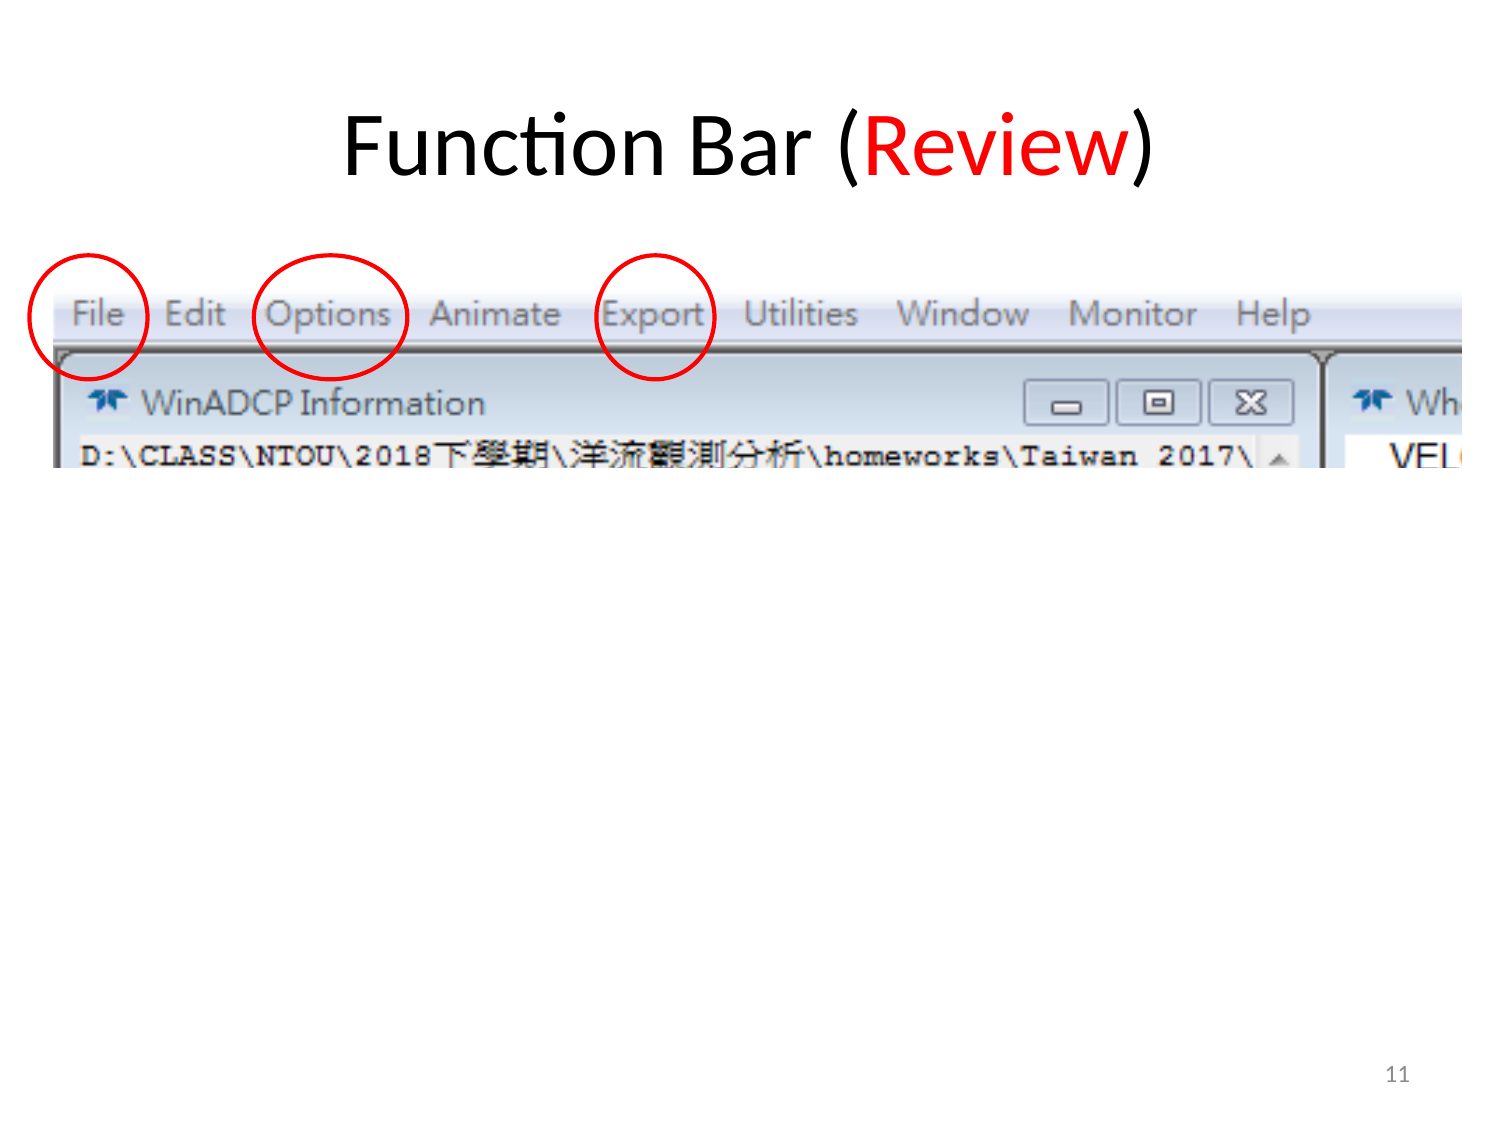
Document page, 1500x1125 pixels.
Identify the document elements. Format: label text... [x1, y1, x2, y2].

title Function Bar (Review) [75, 45, 1425, 233]
text_box [600, 253, 711, 289]
slide_number 11 [1074, 1042, 1425, 1103]
picture [52, 290, 1463, 469]
text_box [27, 253, 144, 365]
text_box [259, 253, 402, 289]
